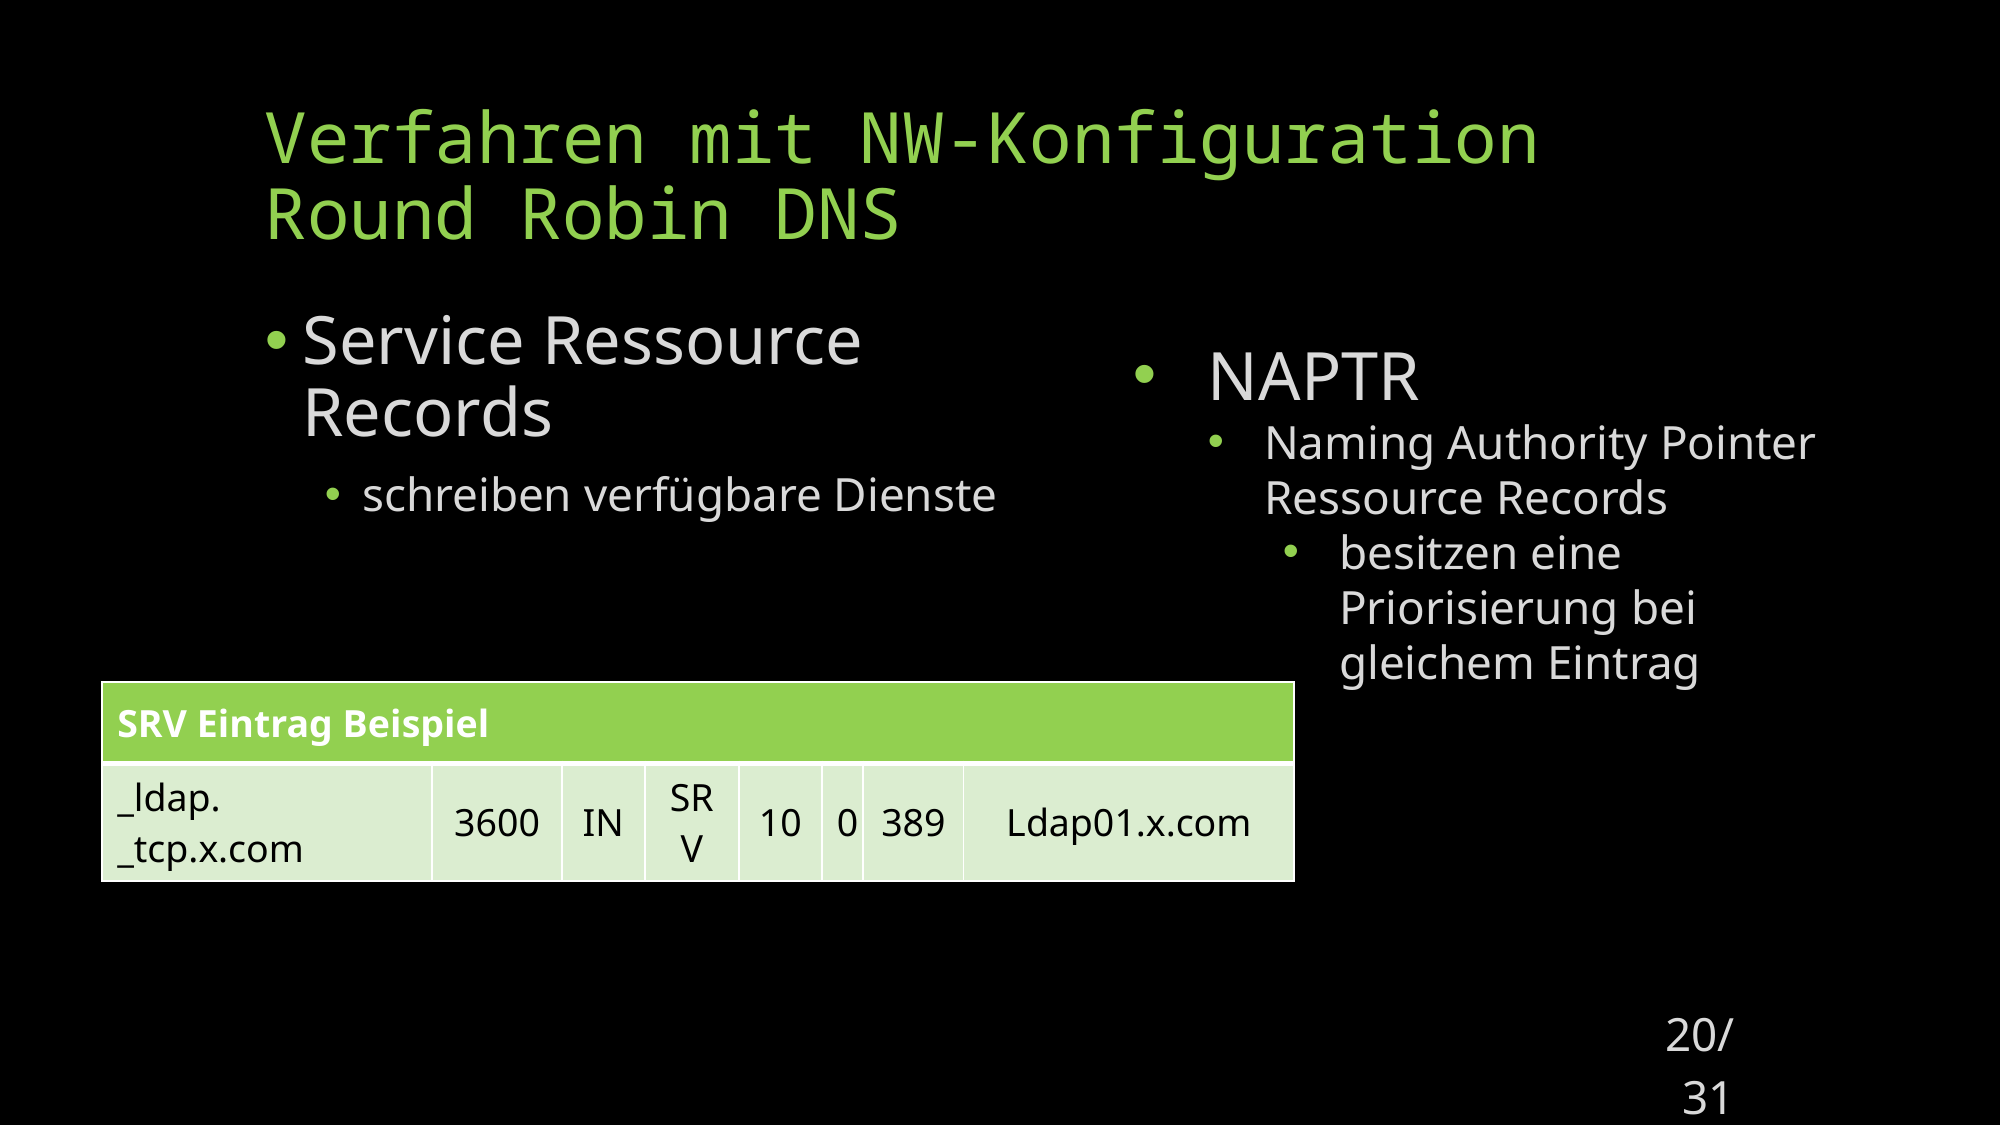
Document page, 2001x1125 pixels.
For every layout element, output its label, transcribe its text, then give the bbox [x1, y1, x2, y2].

table_cell SRV [646, 766, 738, 880]
table_cell _ldap. _tcp.x.com [103, 766, 431, 880]
table_cell 389 [864, 766, 963, 880]
title Verfahren mit NW-Konfiguration Round Robin DNS [249, 75, 1750, 263]
table_cell 3600 [433, 766, 561, 880]
slide_number 20/31 [1612, 1043, 1750, 1086]
table_cell IN [563, 766, 644, 880]
table_cell 10 [740, 766, 821, 880]
table_header SRV Eintrag Beispiel [103, 683, 1118, 761]
table_cell Ldap01.x.com [964, 766, 1293, 880]
table_cell 0 [823, 766, 862, 880]
text_box NAPTR Naming Authority Pointer Ressource Records besitzen eine Priorisierung bei gleichem Eintrag [1118, 326, 1851, 831]
list Service Ressource Records schreiben verfügbare Dienste [249, 299, 1095, 646]
